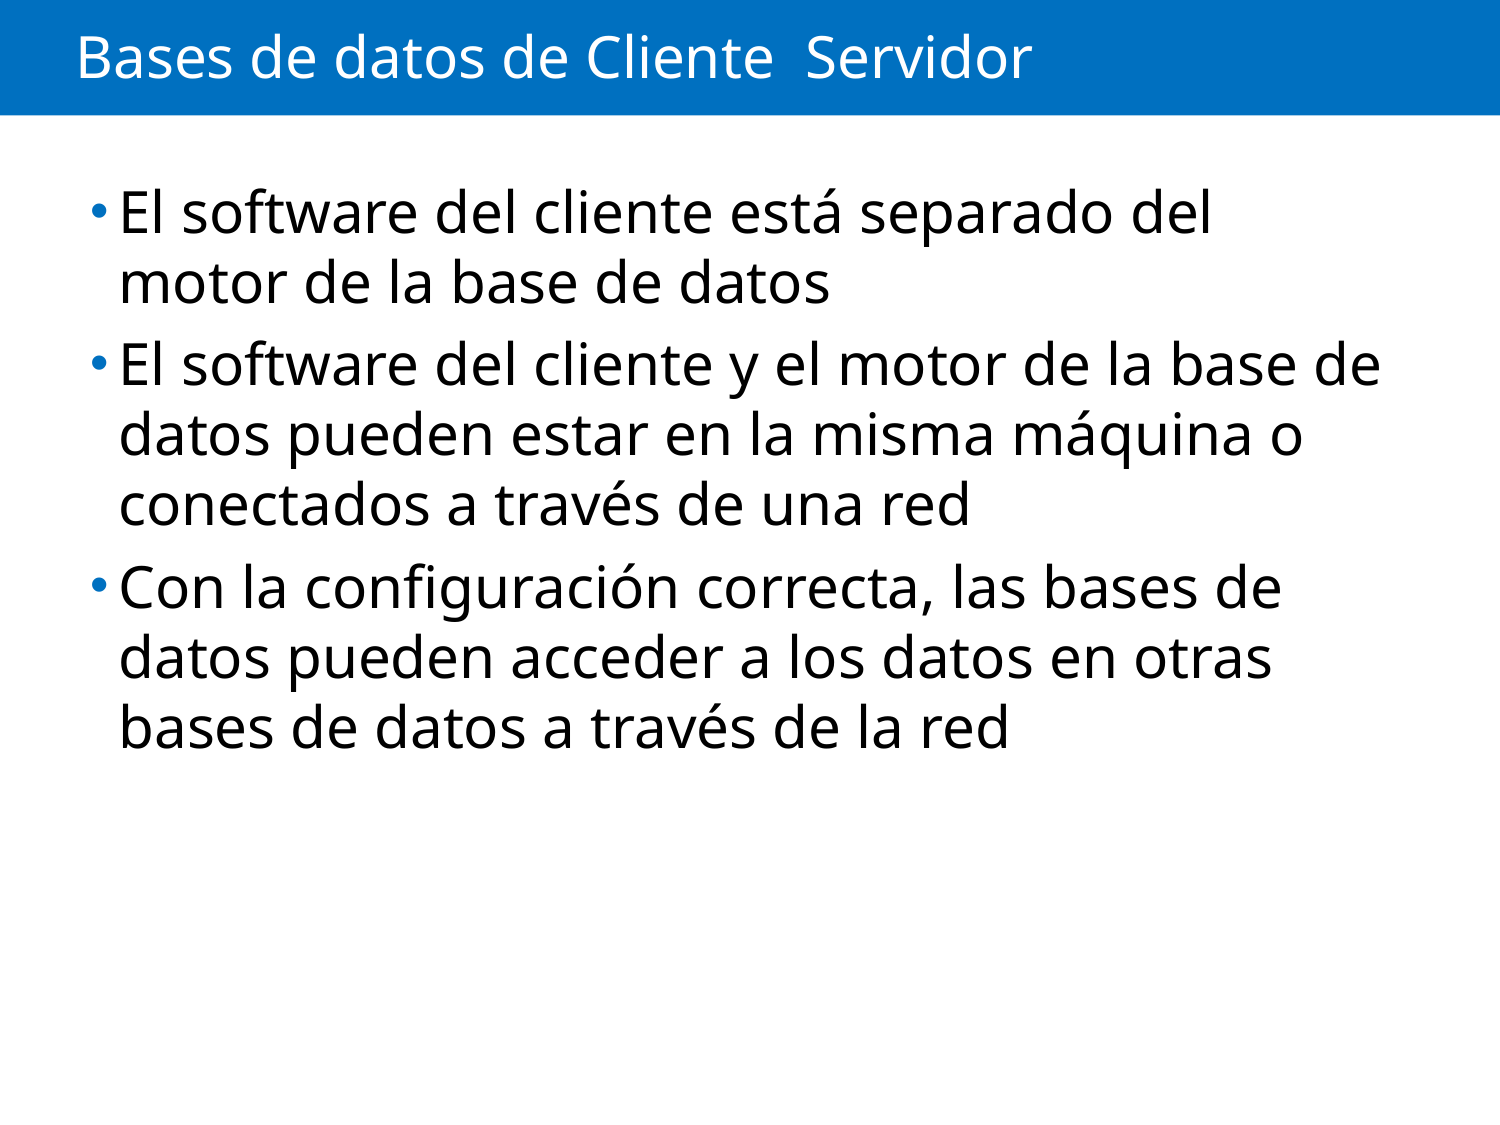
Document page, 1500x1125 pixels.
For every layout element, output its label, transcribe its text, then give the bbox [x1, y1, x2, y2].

title Bases de datos de Cliente Servidor [75, 0, 1351, 122]
text_box El software del cliente está separado del motor de la base de datos El software del cliente y el motor de la base de datos pueden estar en la misma máquina o conectados a través de una red Con la configuración correcta, las bases de datos pueden acceder a los datos en otras bases de datos a través de la red [75, 167, 1408, 1012]
